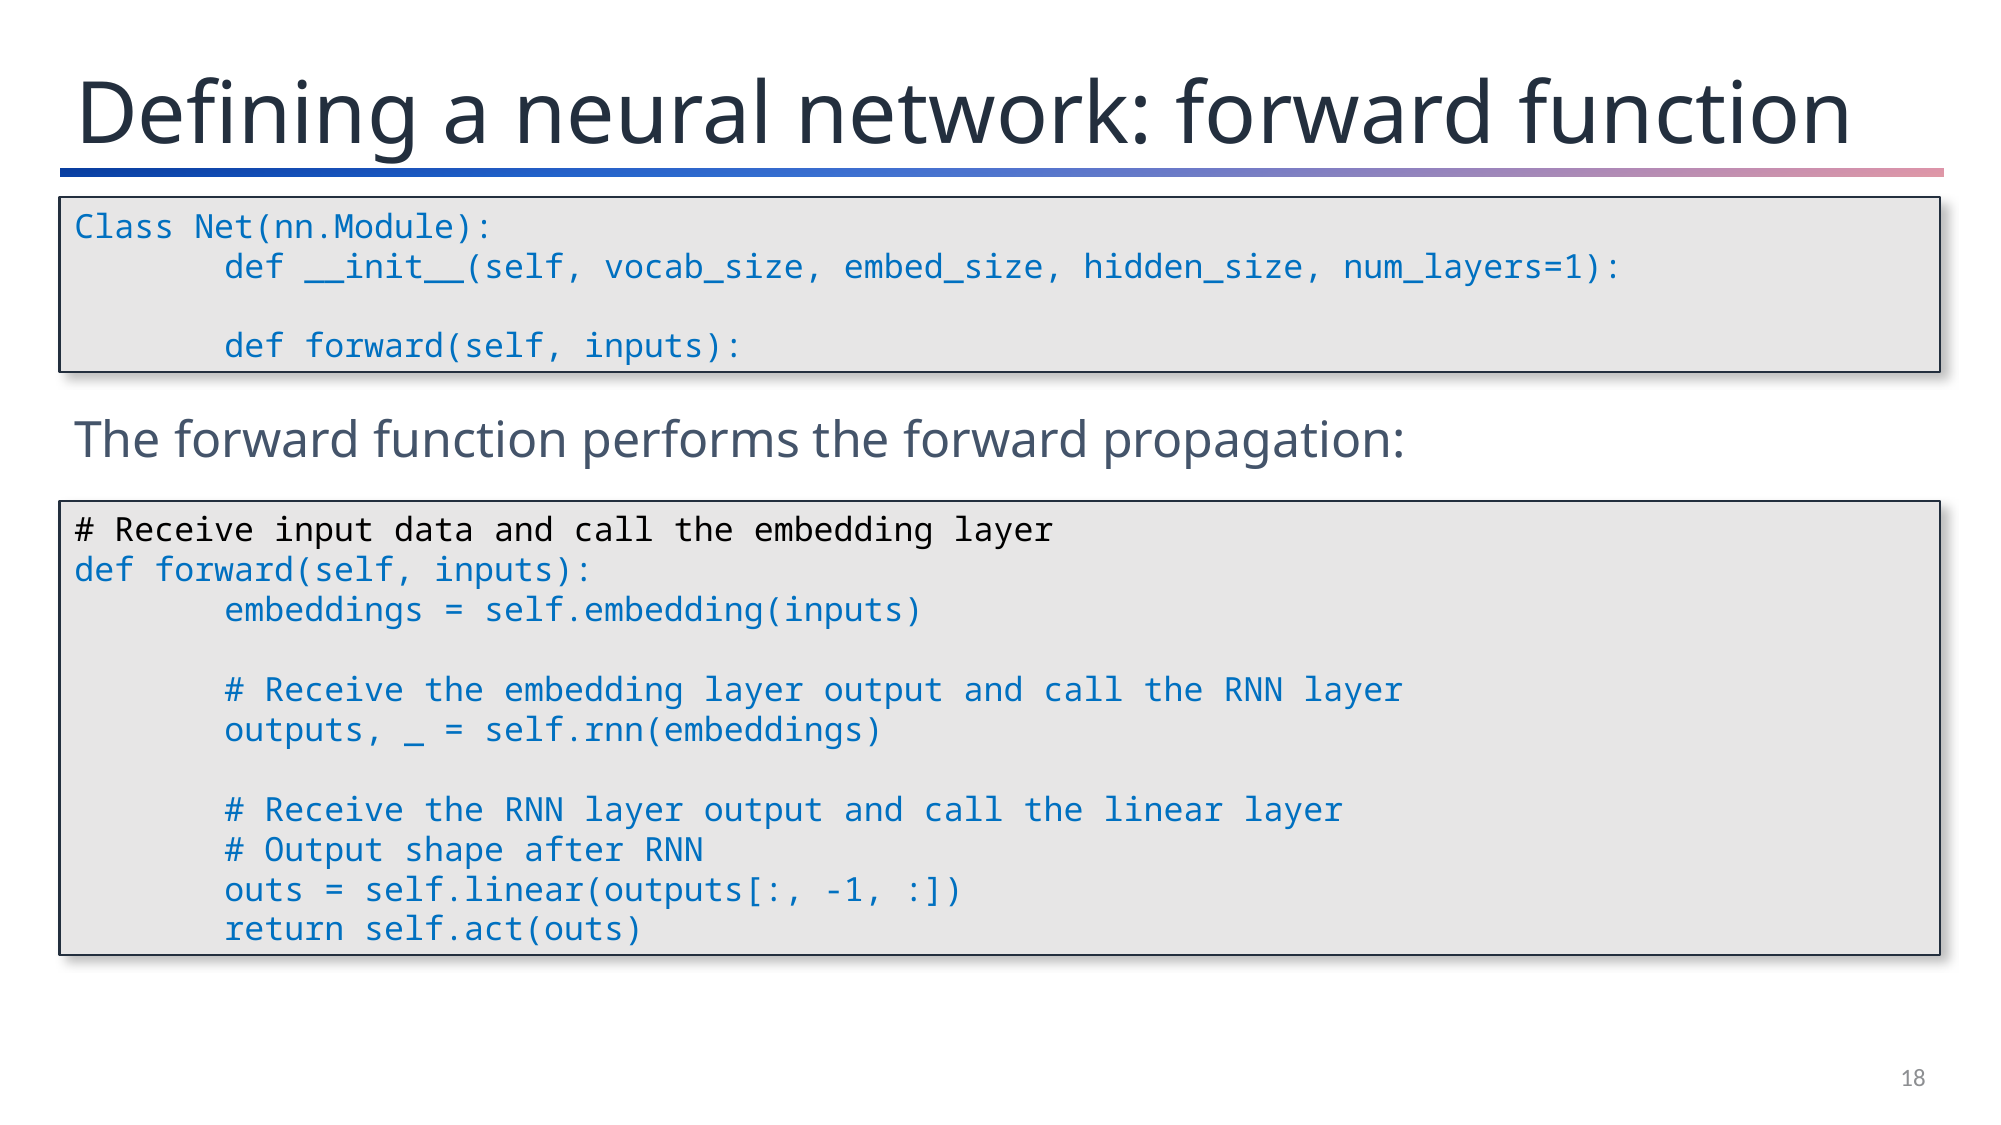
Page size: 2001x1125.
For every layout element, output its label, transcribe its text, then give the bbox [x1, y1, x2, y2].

title Defining a neural network: forward function [60, 49, 1941, 170]
text_box Class Net(nn.Module): def __init__(self, vocab_size, embed_size, hidden_size, num_layers=1): def forward(self, inputs): [59, 197, 1941, 372]
picture [60, 168, 1944, 177]
text_box The forward function performs the forward propagation: [59, 399, 1941, 475]
slide_number 18 [1861, 1057, 1941, 1095]
text_box # Receive input data and call the embedding layer def forward(self, inputs): embeddings = self.embedding(inputs) # Receive the embedding layer output and call the RNN layer outputs, _ = self.rnn(embeddings) # Receive the RNN layer output and call the linear layer # Output shape after RNN outs = self.linear(outputs[:, -1, :]) return self.act(outs) [59, 500, 1941, 955]
